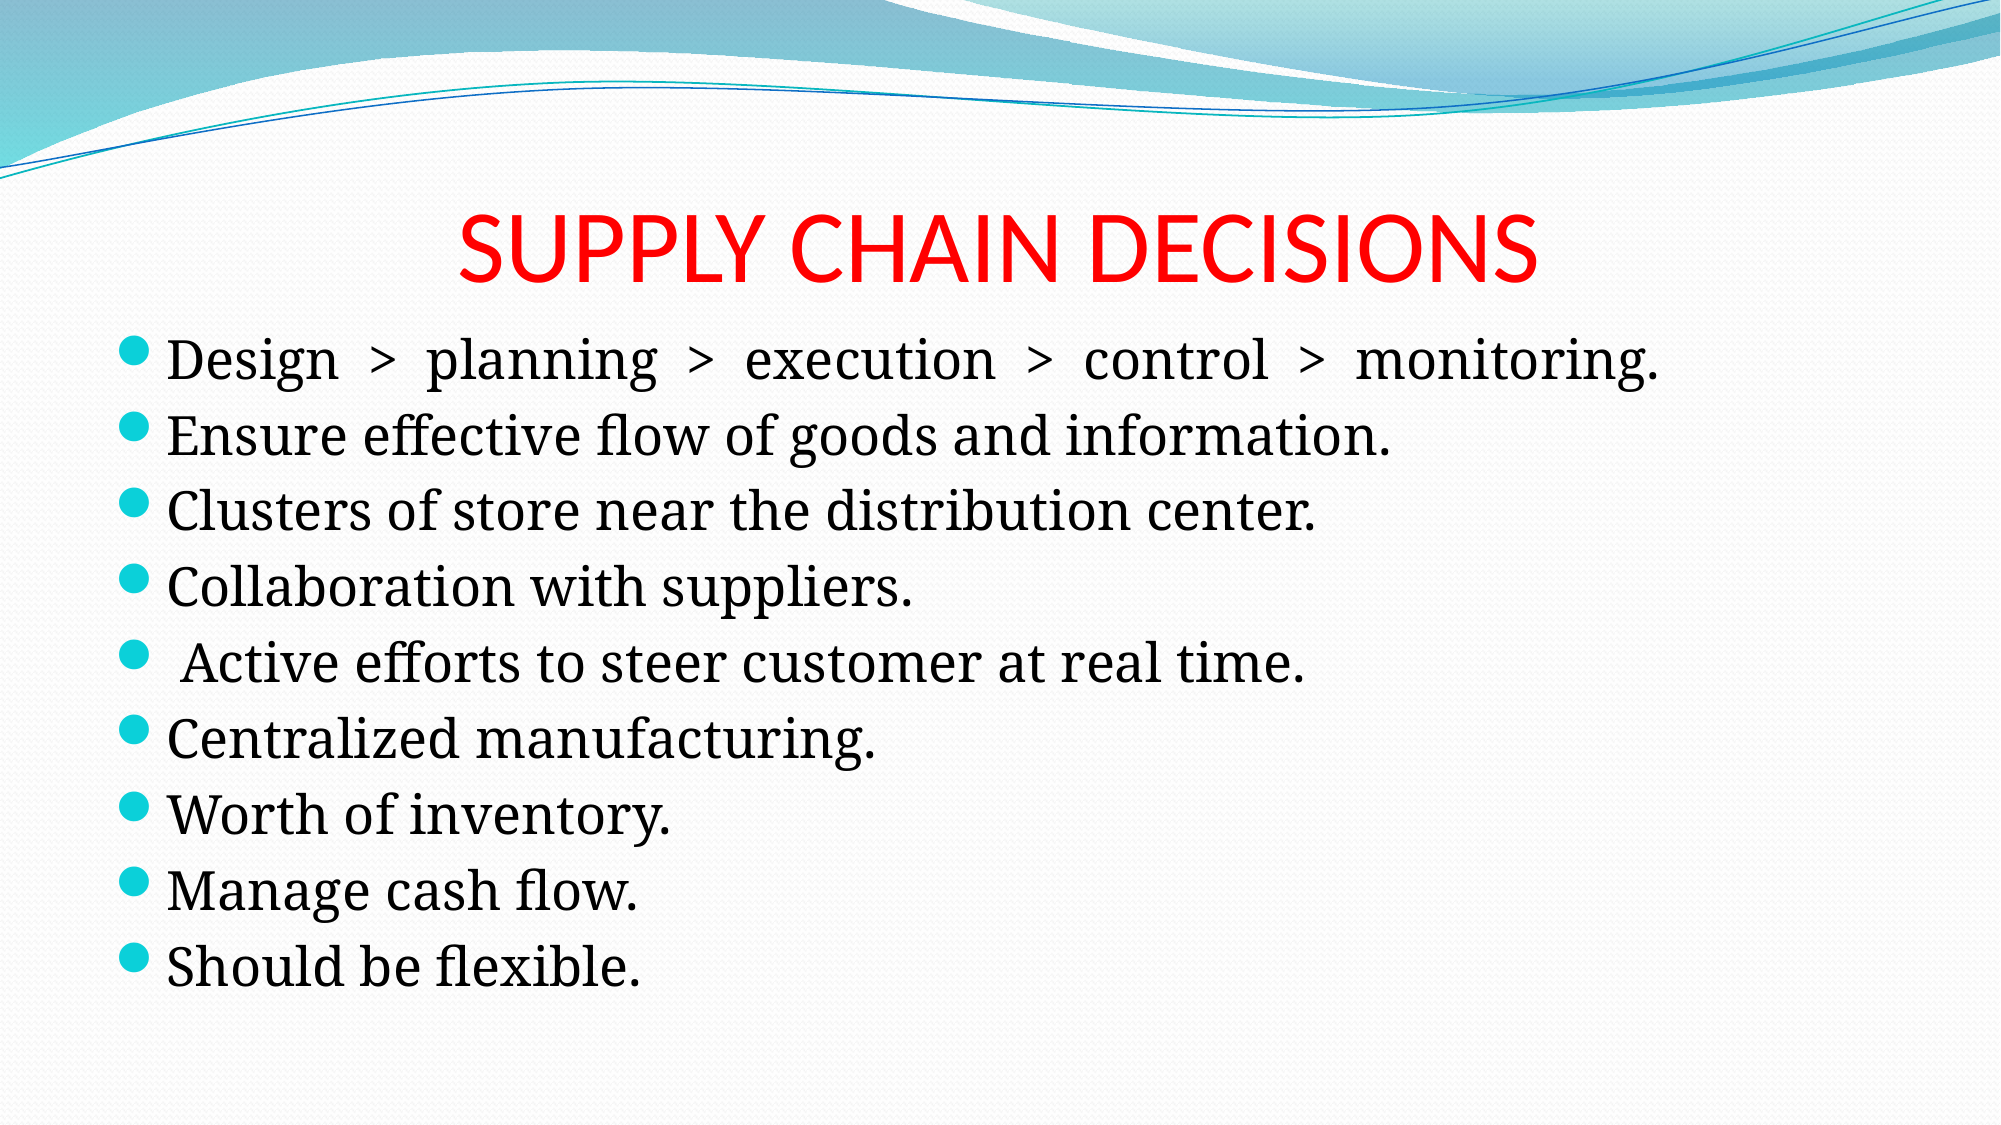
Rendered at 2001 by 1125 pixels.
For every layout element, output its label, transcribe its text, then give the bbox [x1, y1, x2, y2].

list Design > planning > execution > control > monitoring. Ensure effective flow of goods and information. Clusters of store near the distribution center. Collaboration with suppliers. Active efforts to steer customer at real time. Centralized manufacturing. Worth of inventory. Manage cash flow. Should be flexible. [99, 317, 1900, 1038]
title SUPPLY CHAIN DECISIONS [99, 115, 1900, 303]
